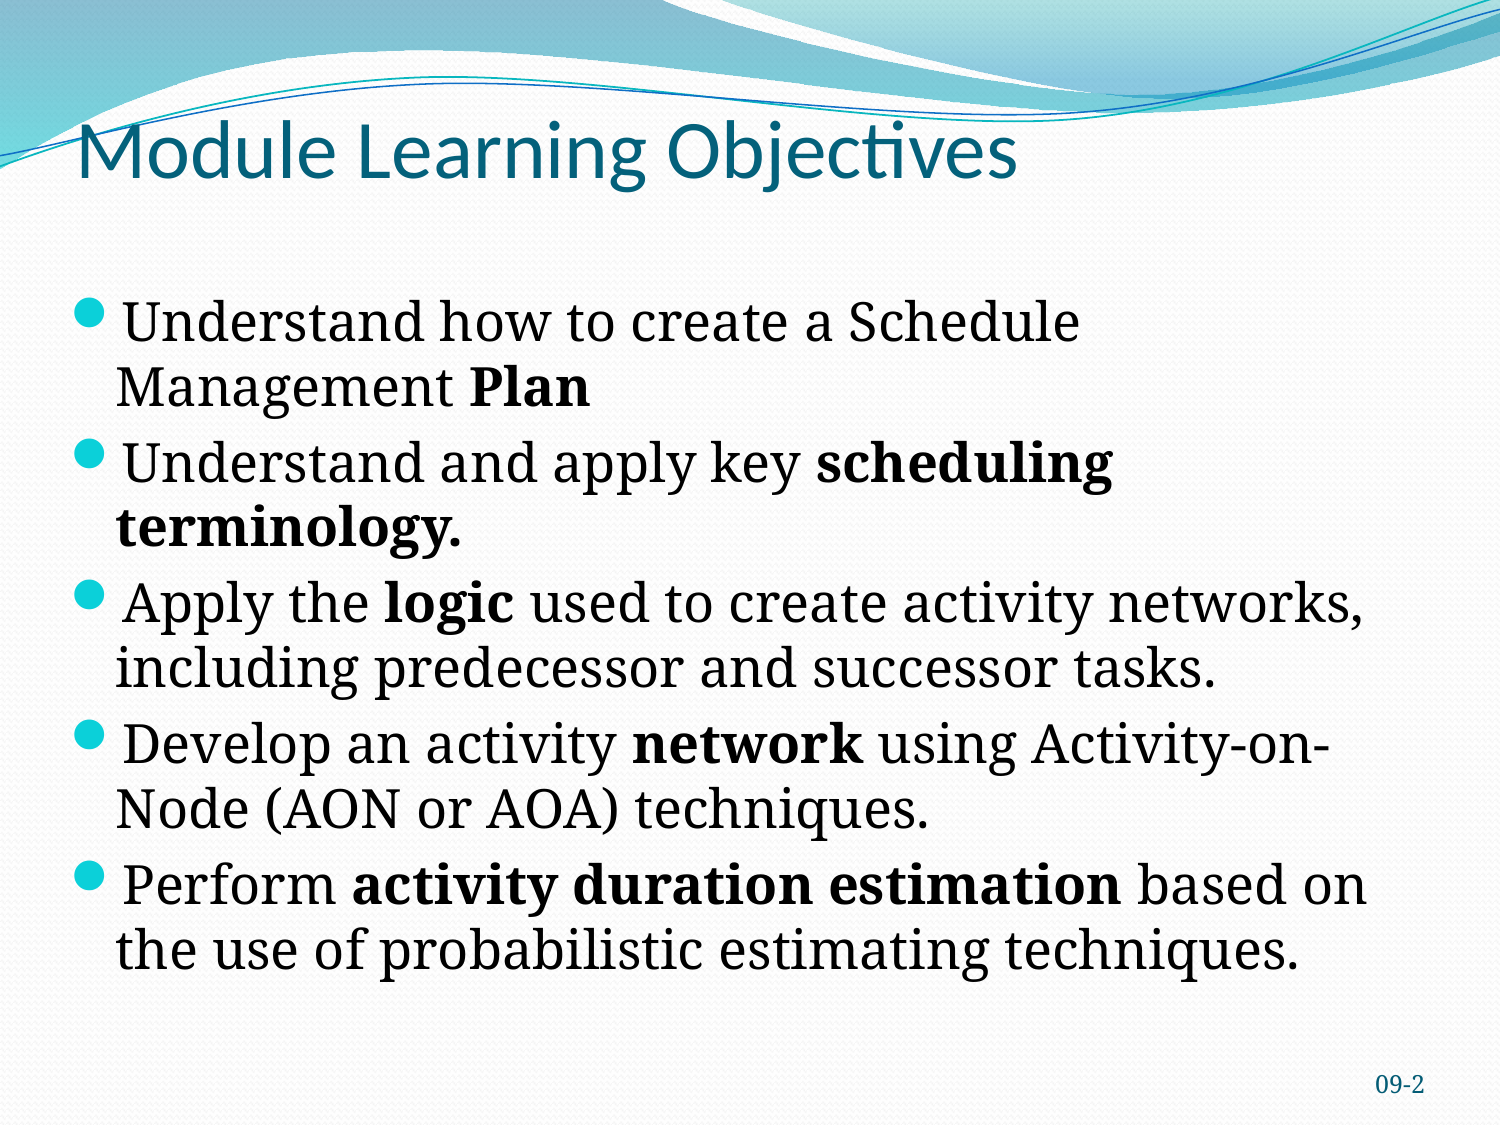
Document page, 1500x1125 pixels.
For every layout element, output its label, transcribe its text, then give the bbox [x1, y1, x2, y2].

slide_number 09-2 [1299, 1042, 1425, 1103]
title Module Learning Objectives [74, 87, 1426, 276]
list Understand how to create a Schedule Management Plan Understand and apply key scheduling terminology. Apply the logic used to create activity networks, including predecessor and successor tasks. Develop an activity network using Activity-on-Node (AON or AOA) techniques. Perform activity duration estimation based on the use of probabilistic estimating techniques. [55, 279, 1407, 1000]
